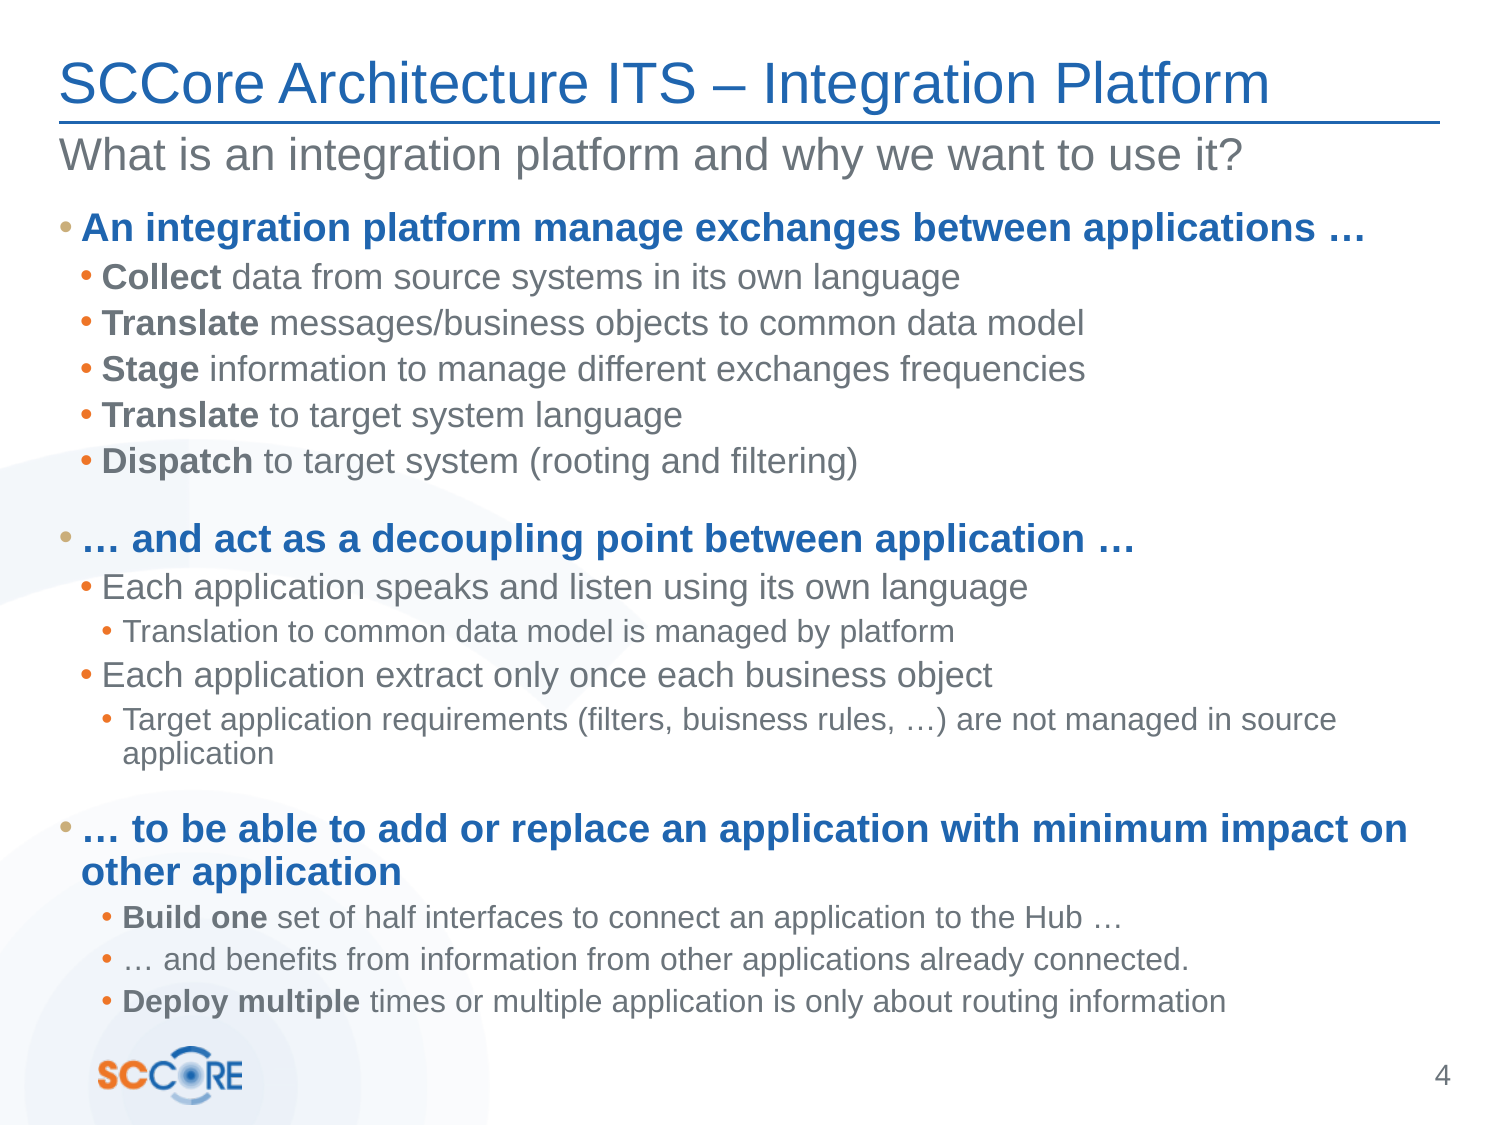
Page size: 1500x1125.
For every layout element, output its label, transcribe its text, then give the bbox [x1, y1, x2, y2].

list An integration platform manage exchanges between applications … Collect data from source systems in its own language Translate messages/business objects to common data model Stage information to manage different exchanges frequencies Translate to target system language Dispatch to target system (rooting and filtering) … and act as a decoupling point between application … Each application speaks and listen using its own language Translation to common data model is managed by platform Each application extract only once each business object Target application requirements (filters, buisness rules, …) are not managed in source application … to be able to add or replace an application with minimum impact on other application Build one set of half interfaces to connect an application to the Hub … … and benefits from information from other applications already connected. Deploy multiple times or multiple application is only about routing information [58, 208, 1441, 1025]
title SCCore Architecture ITS – Integration Platform [58, 53, 1441, 117]
picture [0, 391, 698, 1125]
list What is an integration platform and why we want to use it? [58, 131, 1441, 208]
